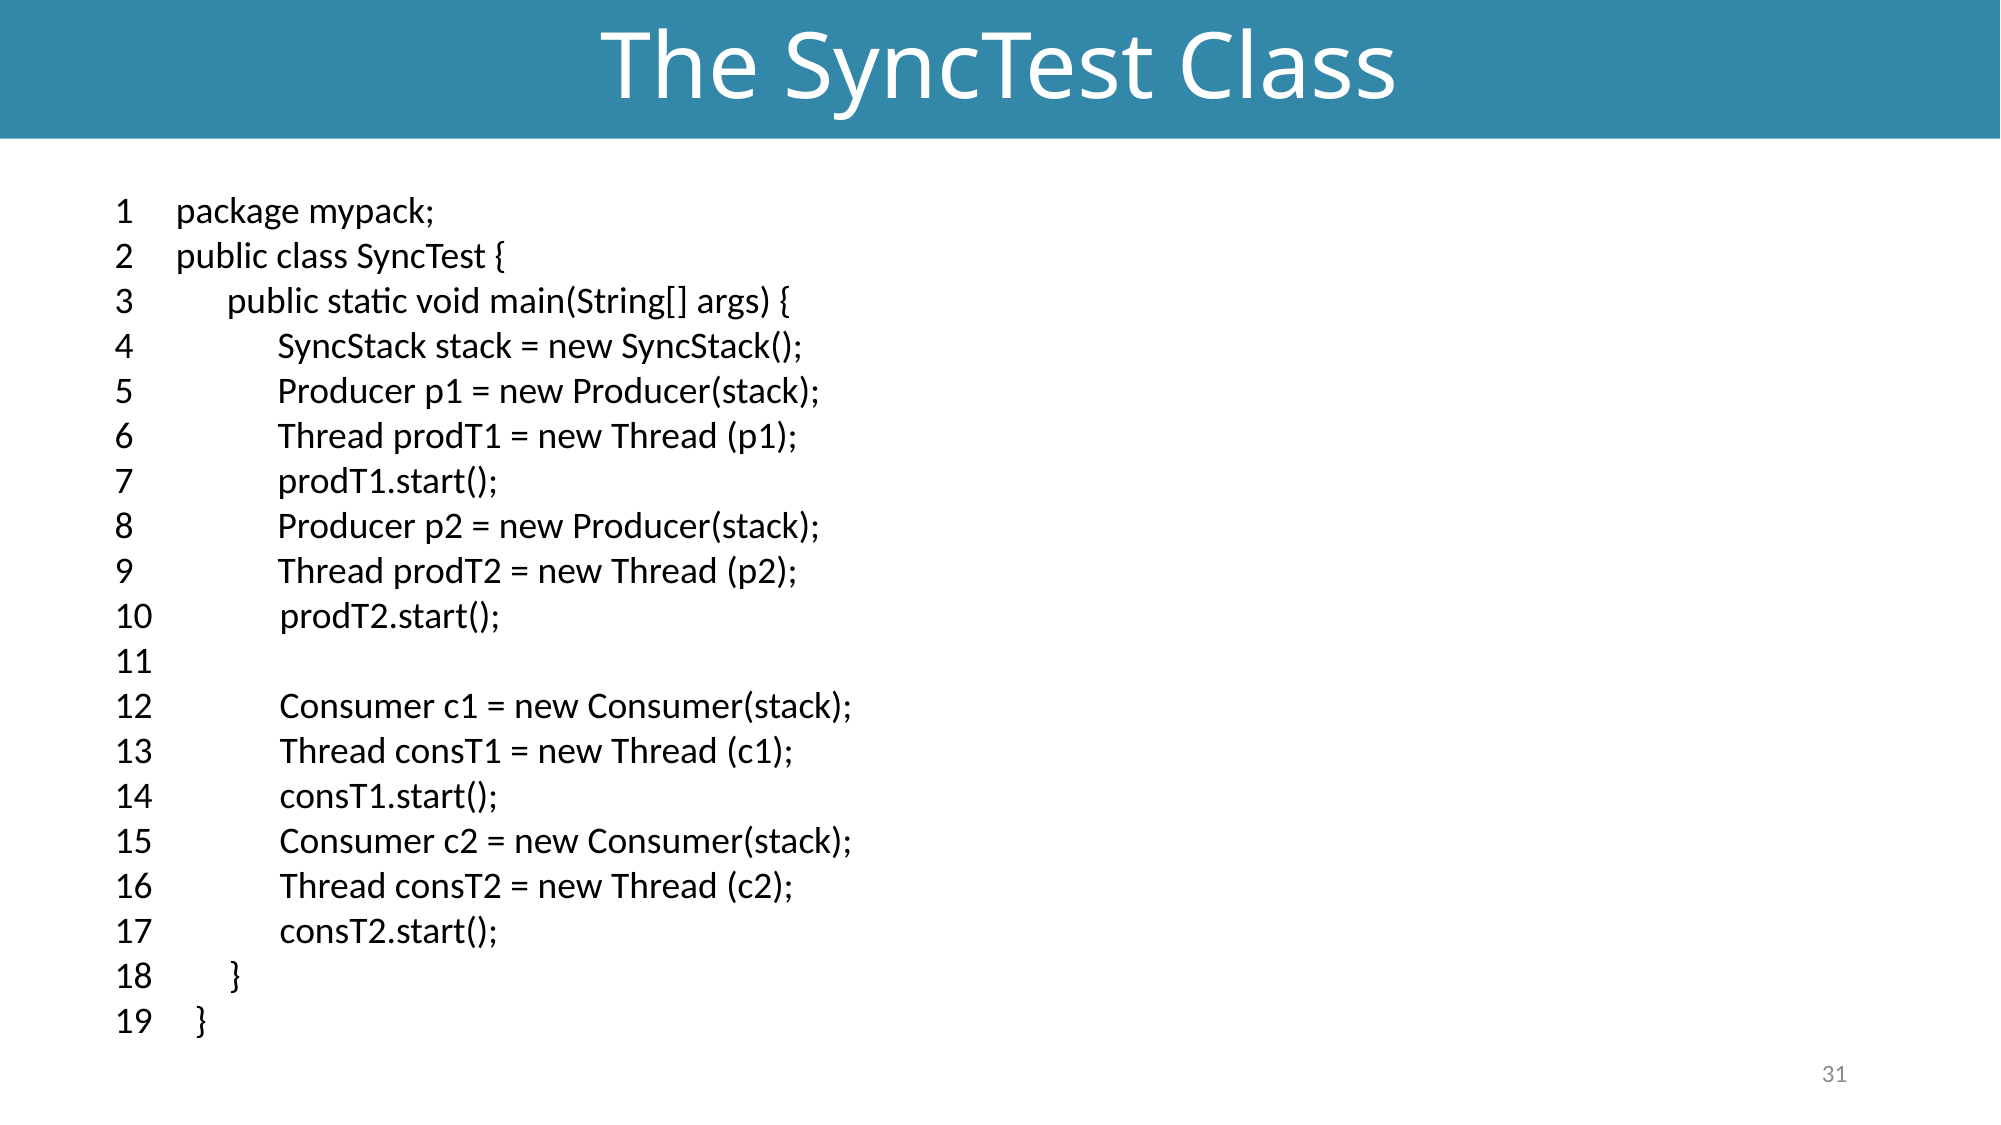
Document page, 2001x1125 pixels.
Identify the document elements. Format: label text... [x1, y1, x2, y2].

slide_number 31 [1412, 1049, 1863, 1103]
text_box 1 package mypack; 2 public class SyncTest { 3 public static void main(String[] args) { 4 SyncStack stack = new SyncStack(); 5 Producer p1 = new Producer(stack); 6 Thread prodT1 = new Thread (p1); 7 prodT1.start(); 8 Producer p2 = new Producer(stack); 9 Thread prodT2 = new Thread (p2); 10 prodT2.start(); 11 12 Consumer c1 = new Consumer(stack); 13 Thread consT1 = new Thread (c1); 14 consT1.start(); 15 Consumer c2 = new Consumer(stack); 16 Thread consT2 = new Thread (c2); 17 consT2.start(); 18 } 19 } [99, 179, 1934, 1049]
title The SyncTest Class [0, 0, 2000, 139]
